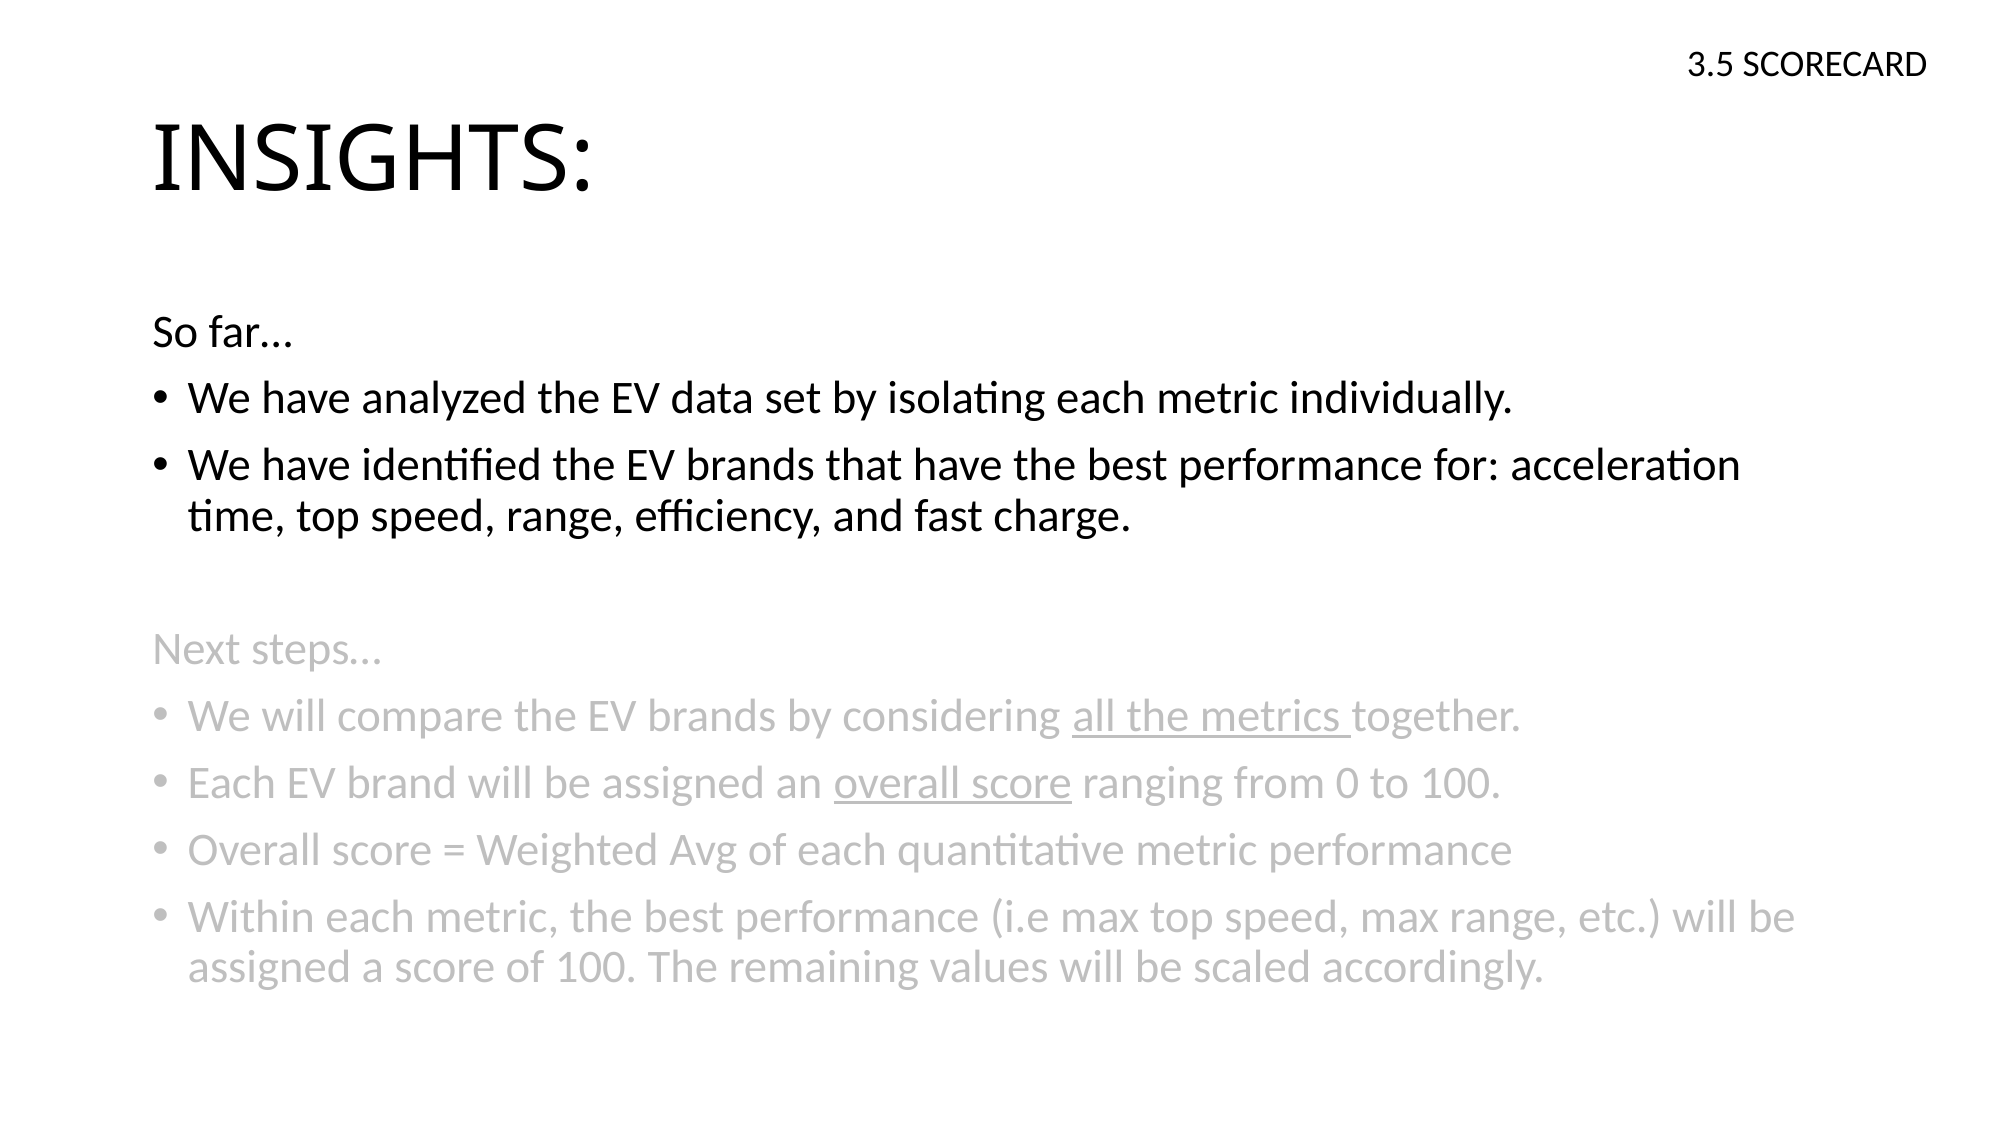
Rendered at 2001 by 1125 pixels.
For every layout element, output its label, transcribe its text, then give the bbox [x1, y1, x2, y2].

list So far… We have analyzed the EV data set by isolating each metric individually. We have identified the EV brands that have the best performance for: acceleration time, top speed, range, efficiency, and fast charge. Next steps… We will compare the EV brands by considering all the metrics together. Each EV brand will be assigned an overall score ranging from 0 to 100. Overall score = Weighted Avg of each quantitative metric performance Within each metric, the best performance (i.e max top speed, max range, etc.) will be assigned a score of 100. The remaining values will be scaled accordingly. [137, 299, 1863, 1014]
text_box 3.5 SCORECARD [1218, 31, 1943, 91]
title INSIGHTS: [137, 52, 1863, 270]
